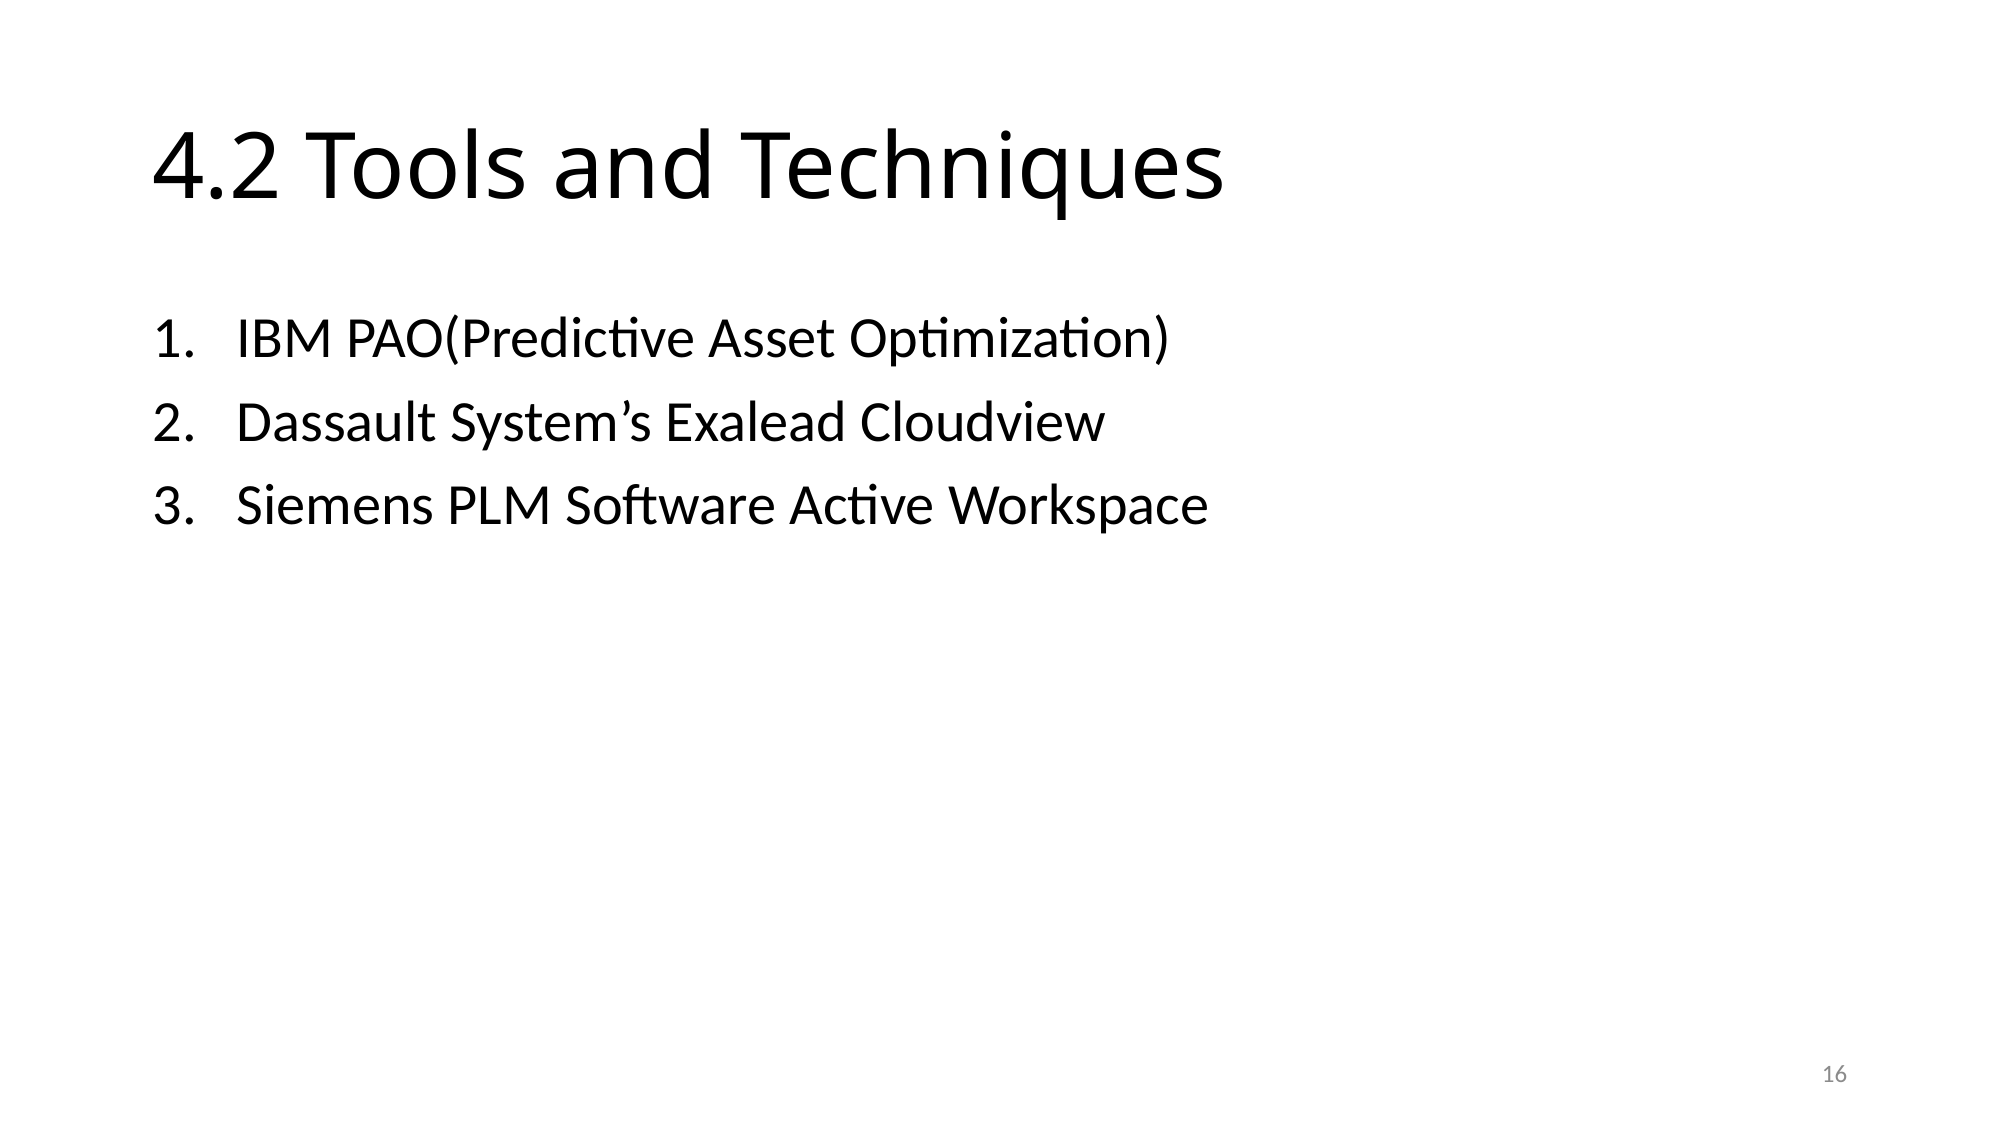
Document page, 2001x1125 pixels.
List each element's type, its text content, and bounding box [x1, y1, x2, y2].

list IBM PAO(Predictive Asset Optimization) Dassault System’s Exalead Cloudview Siemens PLM Software Active Workspace [137, 299, 1863, 1014]
slide_number 16 [1412, 1042, 1863, 1103]
title 4.2 Tools and Techniques [137, 59, 1863, 278]
